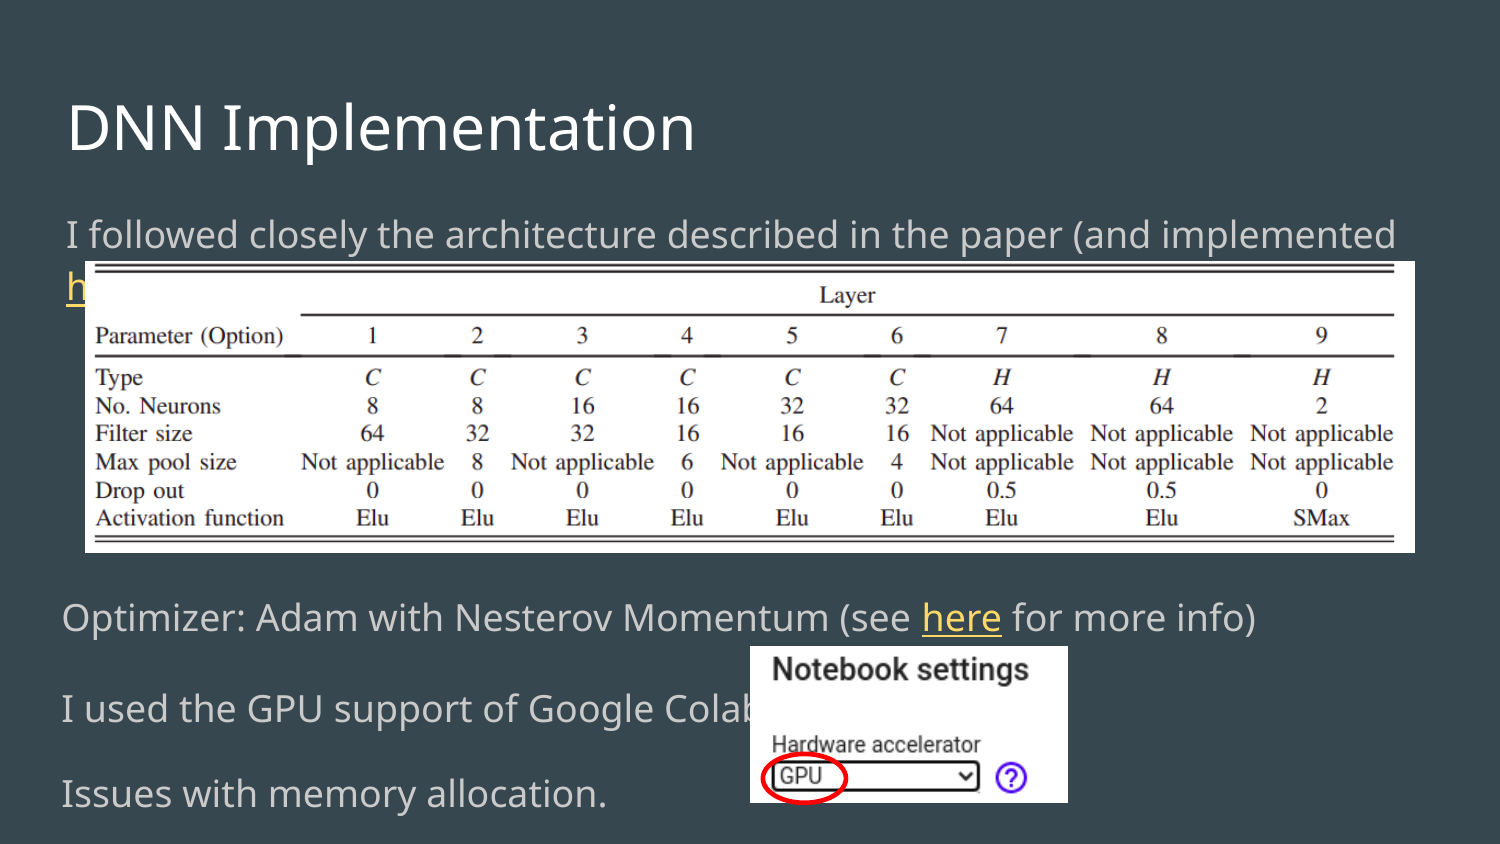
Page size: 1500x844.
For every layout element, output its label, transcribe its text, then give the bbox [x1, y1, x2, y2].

list Optimizer: Adam with Nesterov Momentum (see here for more info) I used the GPU support of Google Colab. Issues with memory allocation. [46, 571, 1429, 647]
picture [85, 261, 1415, 553]
list I followed closely the architecture described in the paper (and implemented here): [51, 189, 1449, 262]
title DNN Implementation [51, 72, 1449, 167]
picture [749, 646, 1068, 804]
